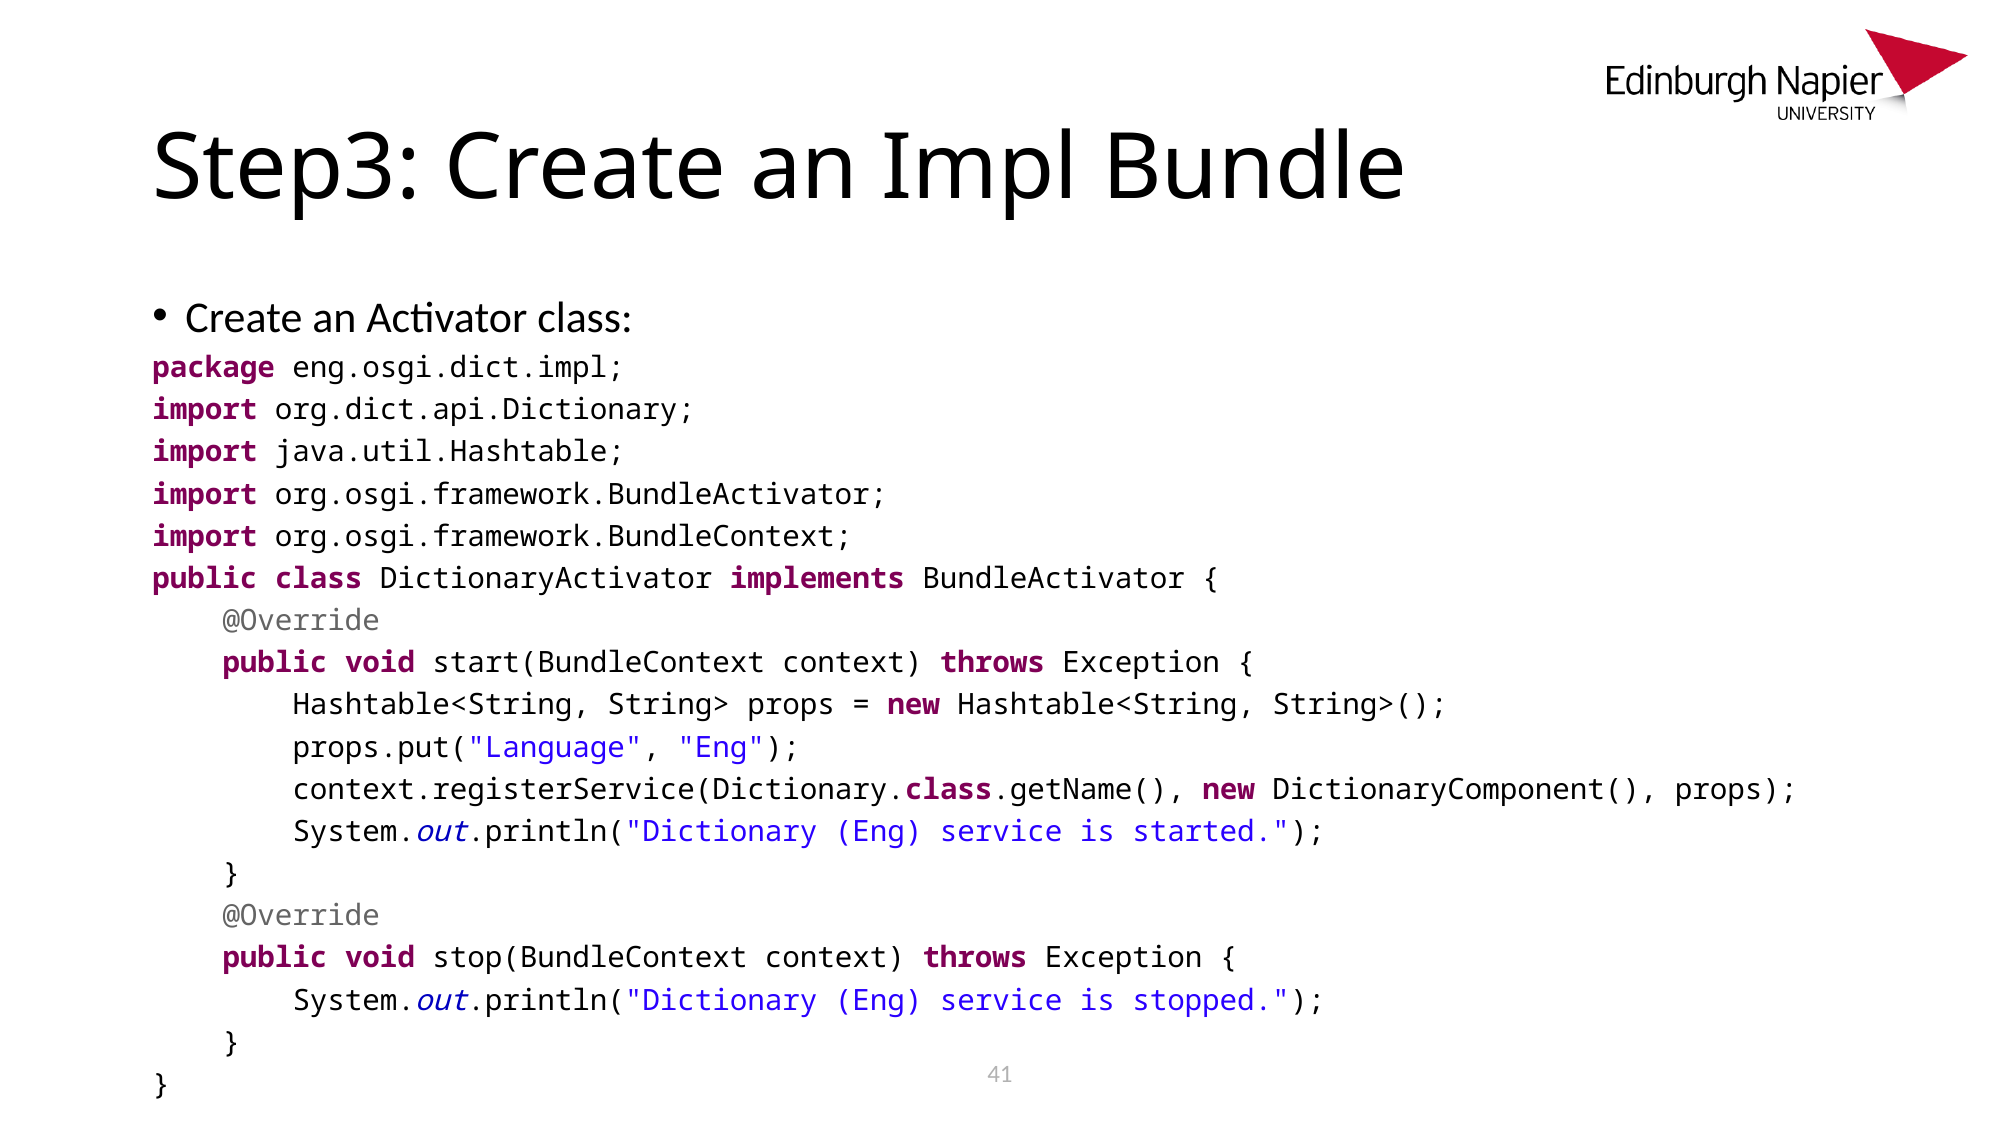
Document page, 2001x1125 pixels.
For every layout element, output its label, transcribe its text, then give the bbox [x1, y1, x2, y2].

footer 41 [662, 1042, 1338, 1103]
title Step3: Create an Impl Bundle [137, 59, 1863, 277]
picture [1607, 29, 1968, 120]
list Create an Activator class: package eng.osgi.dict.impl; import org.dict.api.Dictionary; import java.util.Hashtable; import org.osgi.framework.BundleActivator; import org.osgi.framework.BundleContext; public class DictionaryActivator implements BundleActivator { @Override public void start(BundleContext context) throws Exception { Hashtable<String, String> props = new Hashtable<String, String>(); props.put("Language", "Eng"); context.registerService(Dictionary.class.getName(), new DictionaryComponent(), props); System.out.println("Dictionary (Eng) service is started."); } @Override public void stop(BundleContext context) throws Exception { System.out.println("Dictionary (Eng) service is stopped."); } } [137, 277, 2000, 1125]
